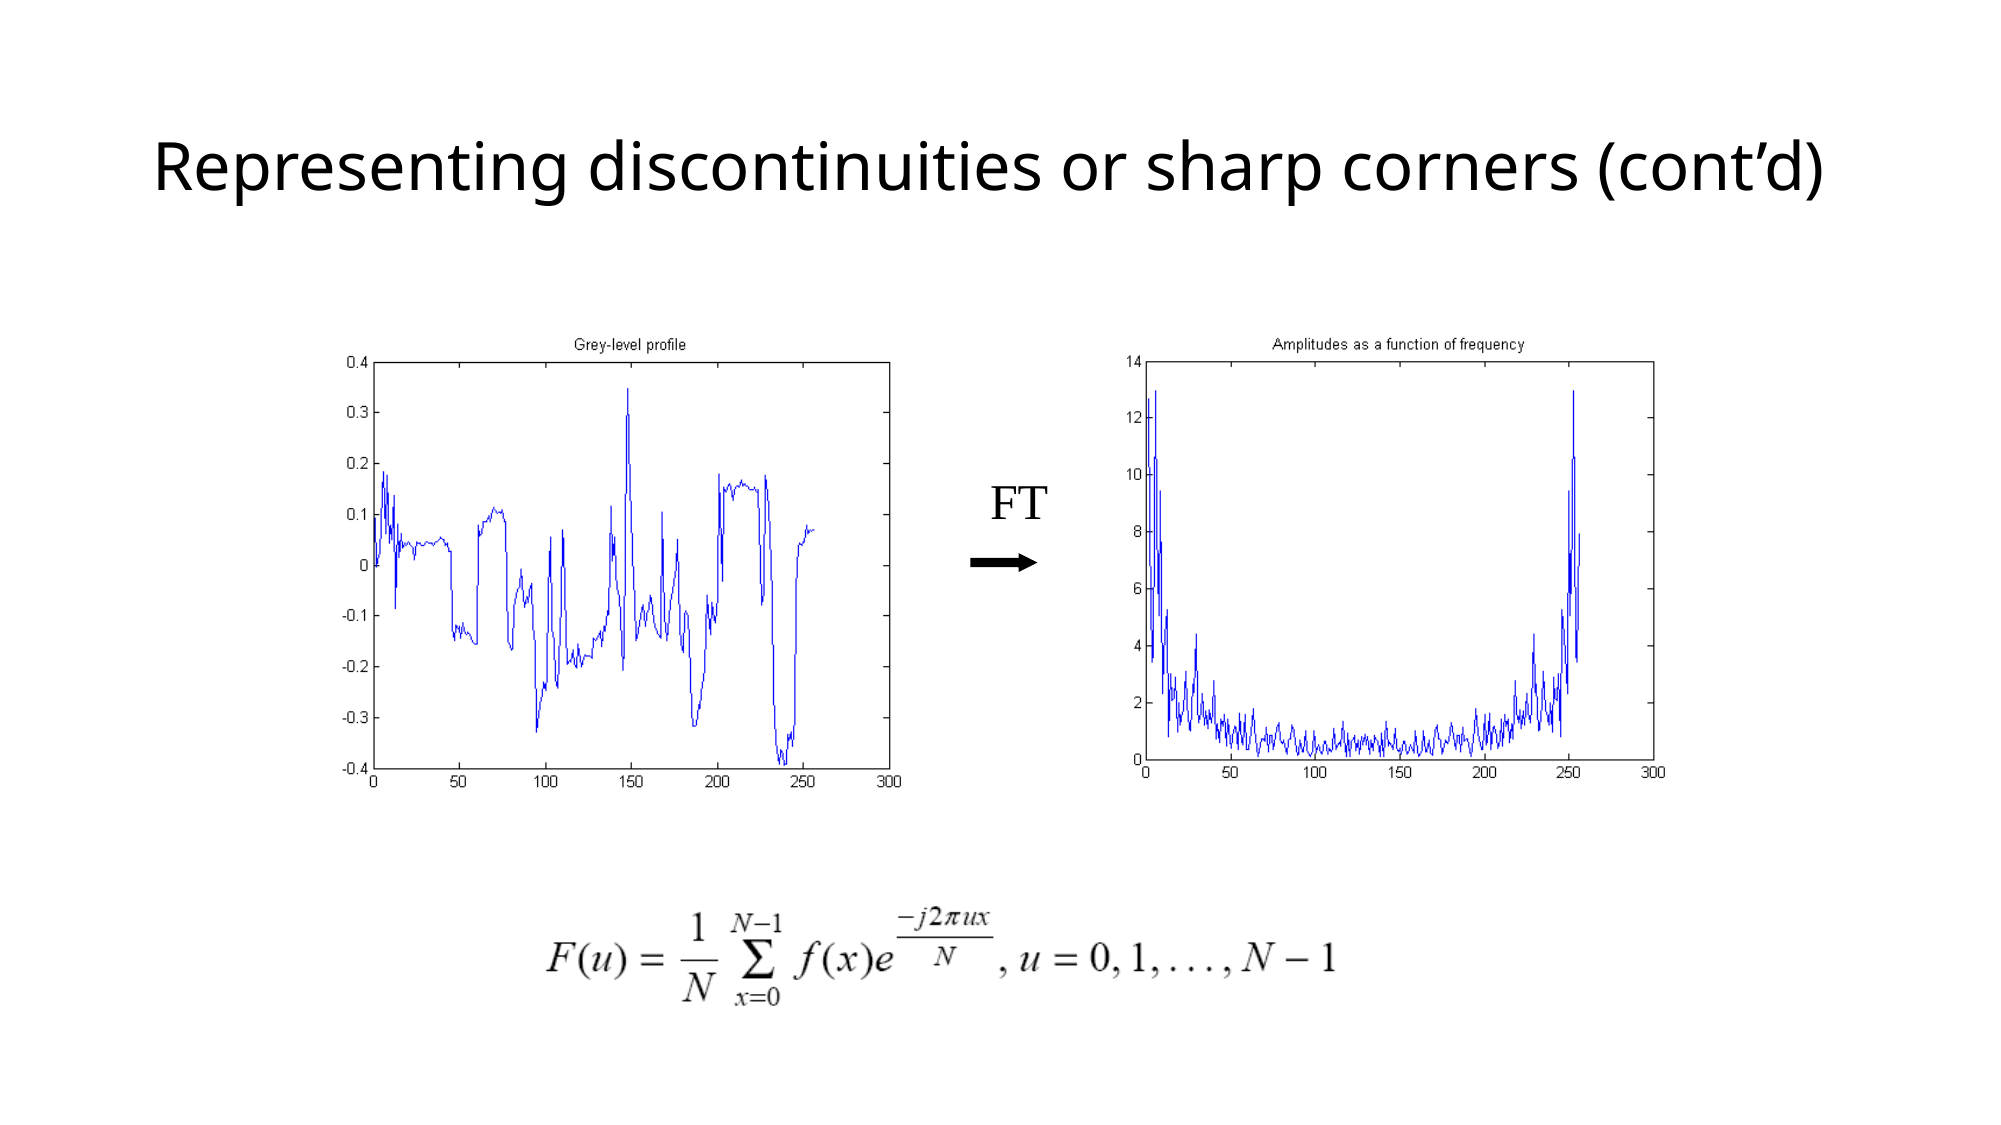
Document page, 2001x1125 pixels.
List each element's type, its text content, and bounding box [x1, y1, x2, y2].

picture [541, 895, 1362, 1041]
picture [287, 324, 952, 823]
picture [1062, 324, 1715, 813]
text_box [974, 558, 1038, 567]
text_box FT [975, 462, 1062, 538]
title Representing discontinuities or sharp corners (cont’d) [137, 59, 1863, 278]
